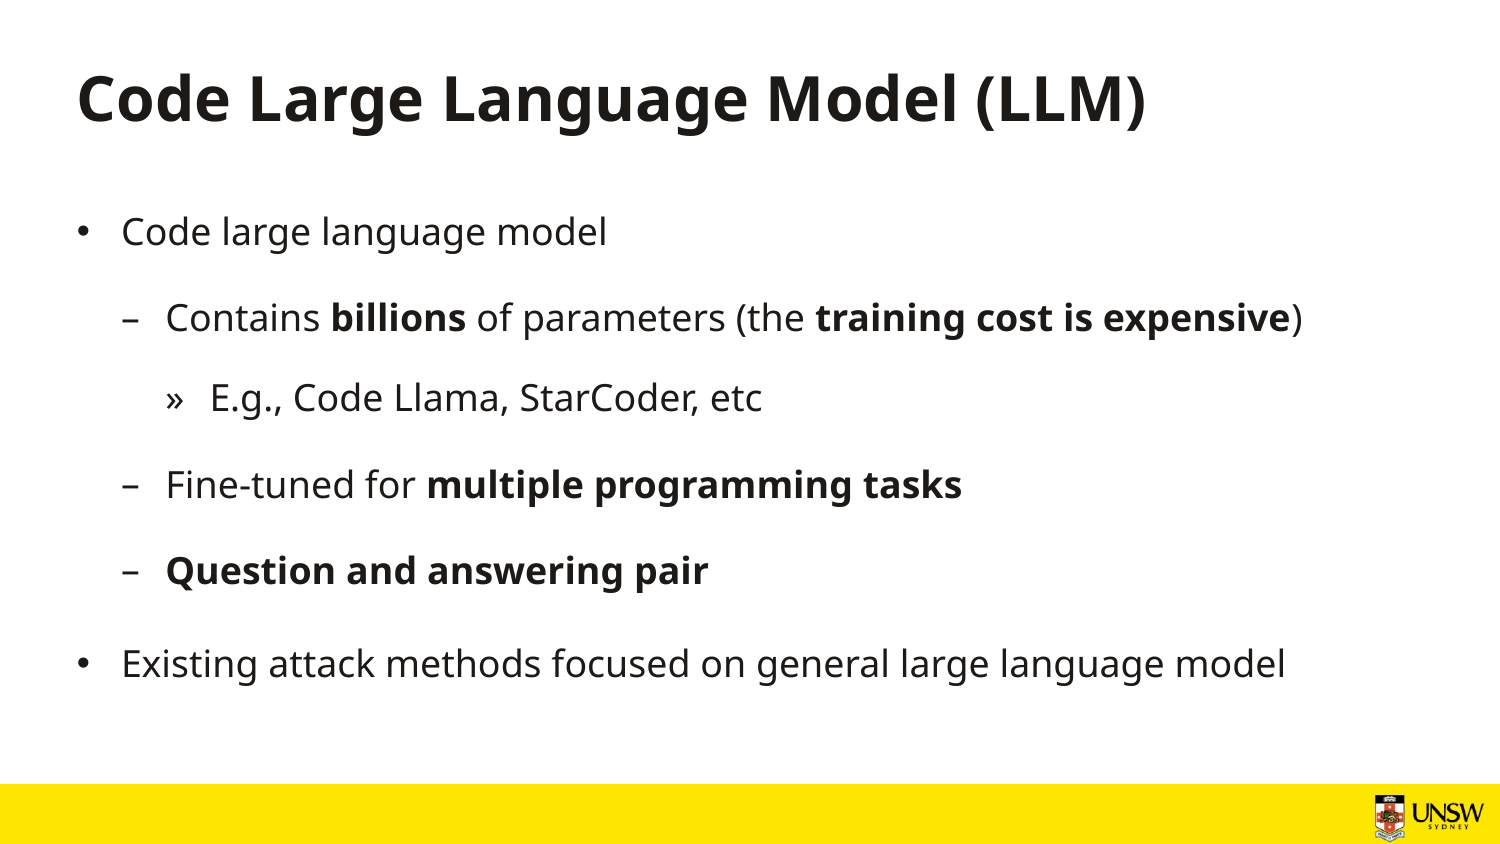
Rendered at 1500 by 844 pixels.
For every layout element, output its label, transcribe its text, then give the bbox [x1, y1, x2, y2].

picture [0, 784, 1500, 844]
title Code Large Language Model (LLM) [76, 59, 1427, 136]
list Code large language model Contains billions of parameters (the training cost is expensive) E.g., Code Llama, StarCoder, etc Fine-tuned for multiple programming tasks Question and answering pair Existing attack methods focused on general large language model [76, 185, 1424, 785]
